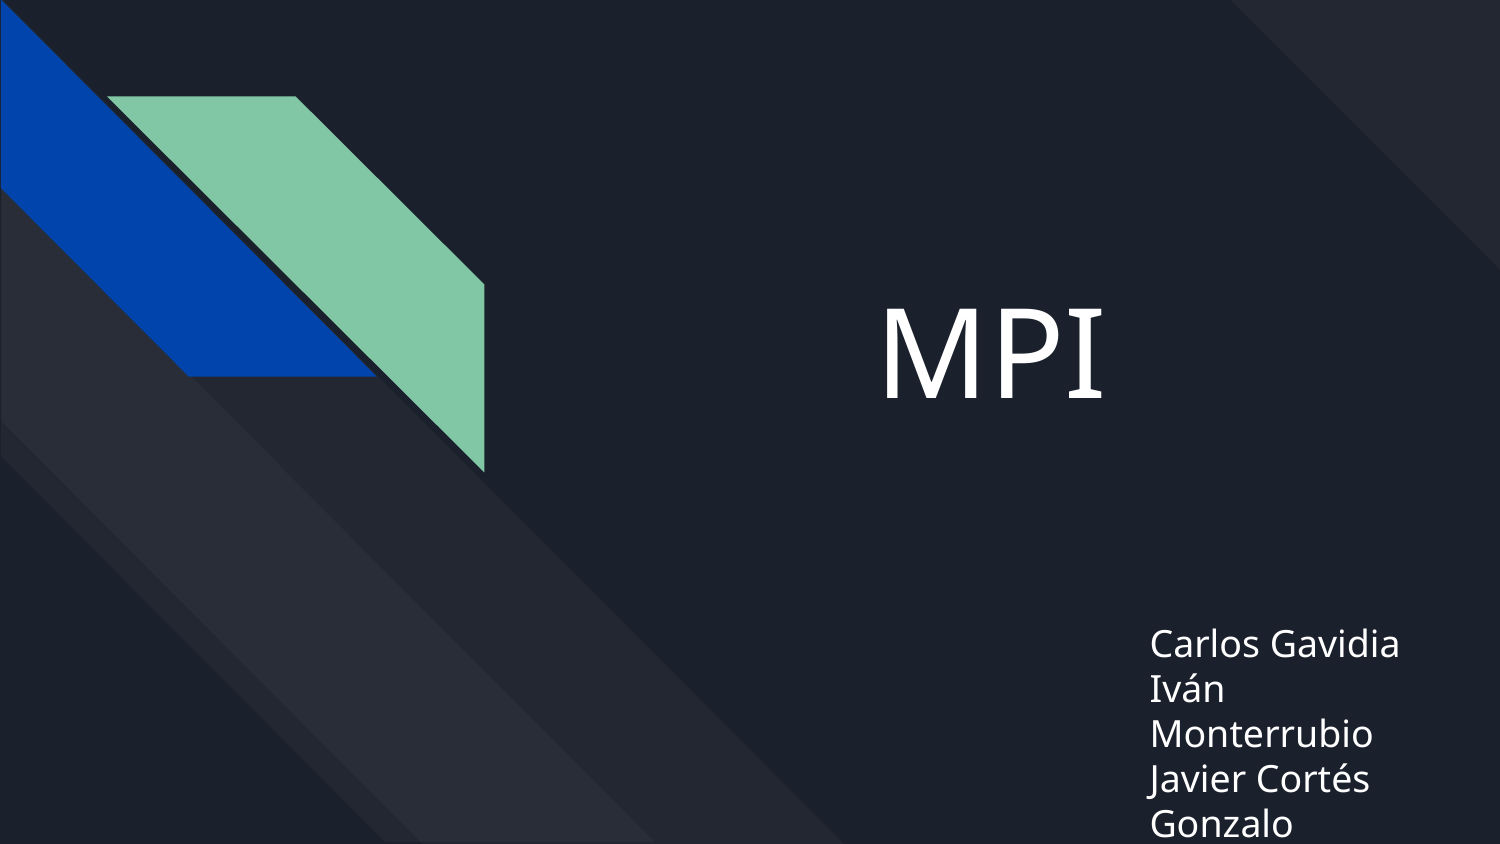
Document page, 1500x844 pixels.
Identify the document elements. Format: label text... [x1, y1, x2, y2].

text_box Carlos Gavidia Iván Monterrubio Javier Cortés Gonzalo Machado [1134, 604, 1473, 817]
title MPI [580, 258, 1404, 518]
